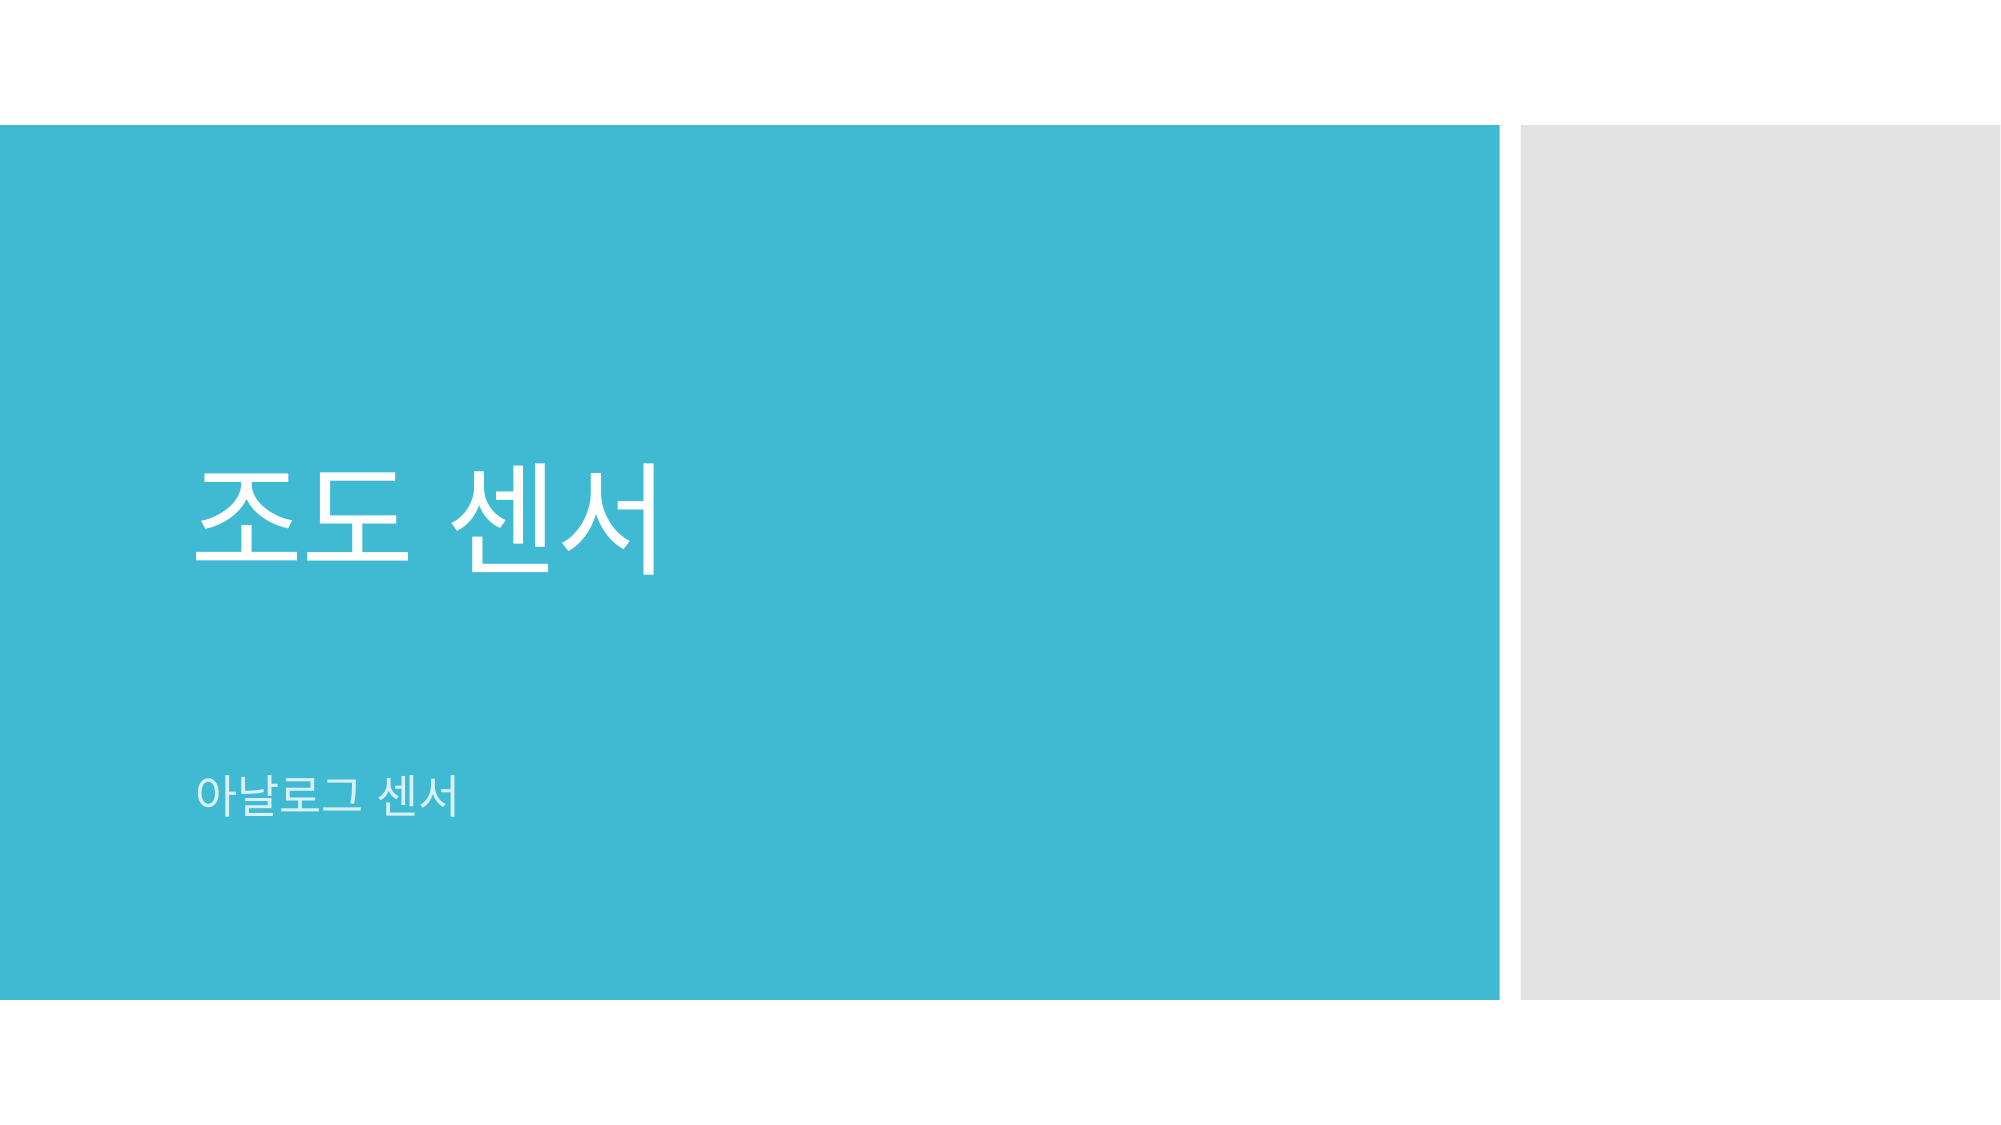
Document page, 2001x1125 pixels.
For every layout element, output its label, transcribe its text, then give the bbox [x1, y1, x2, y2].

title 조도 센서 [175, 213, 1376, 747]
subtitle 아날로그 센서 [180, 766, 1381, 917]
